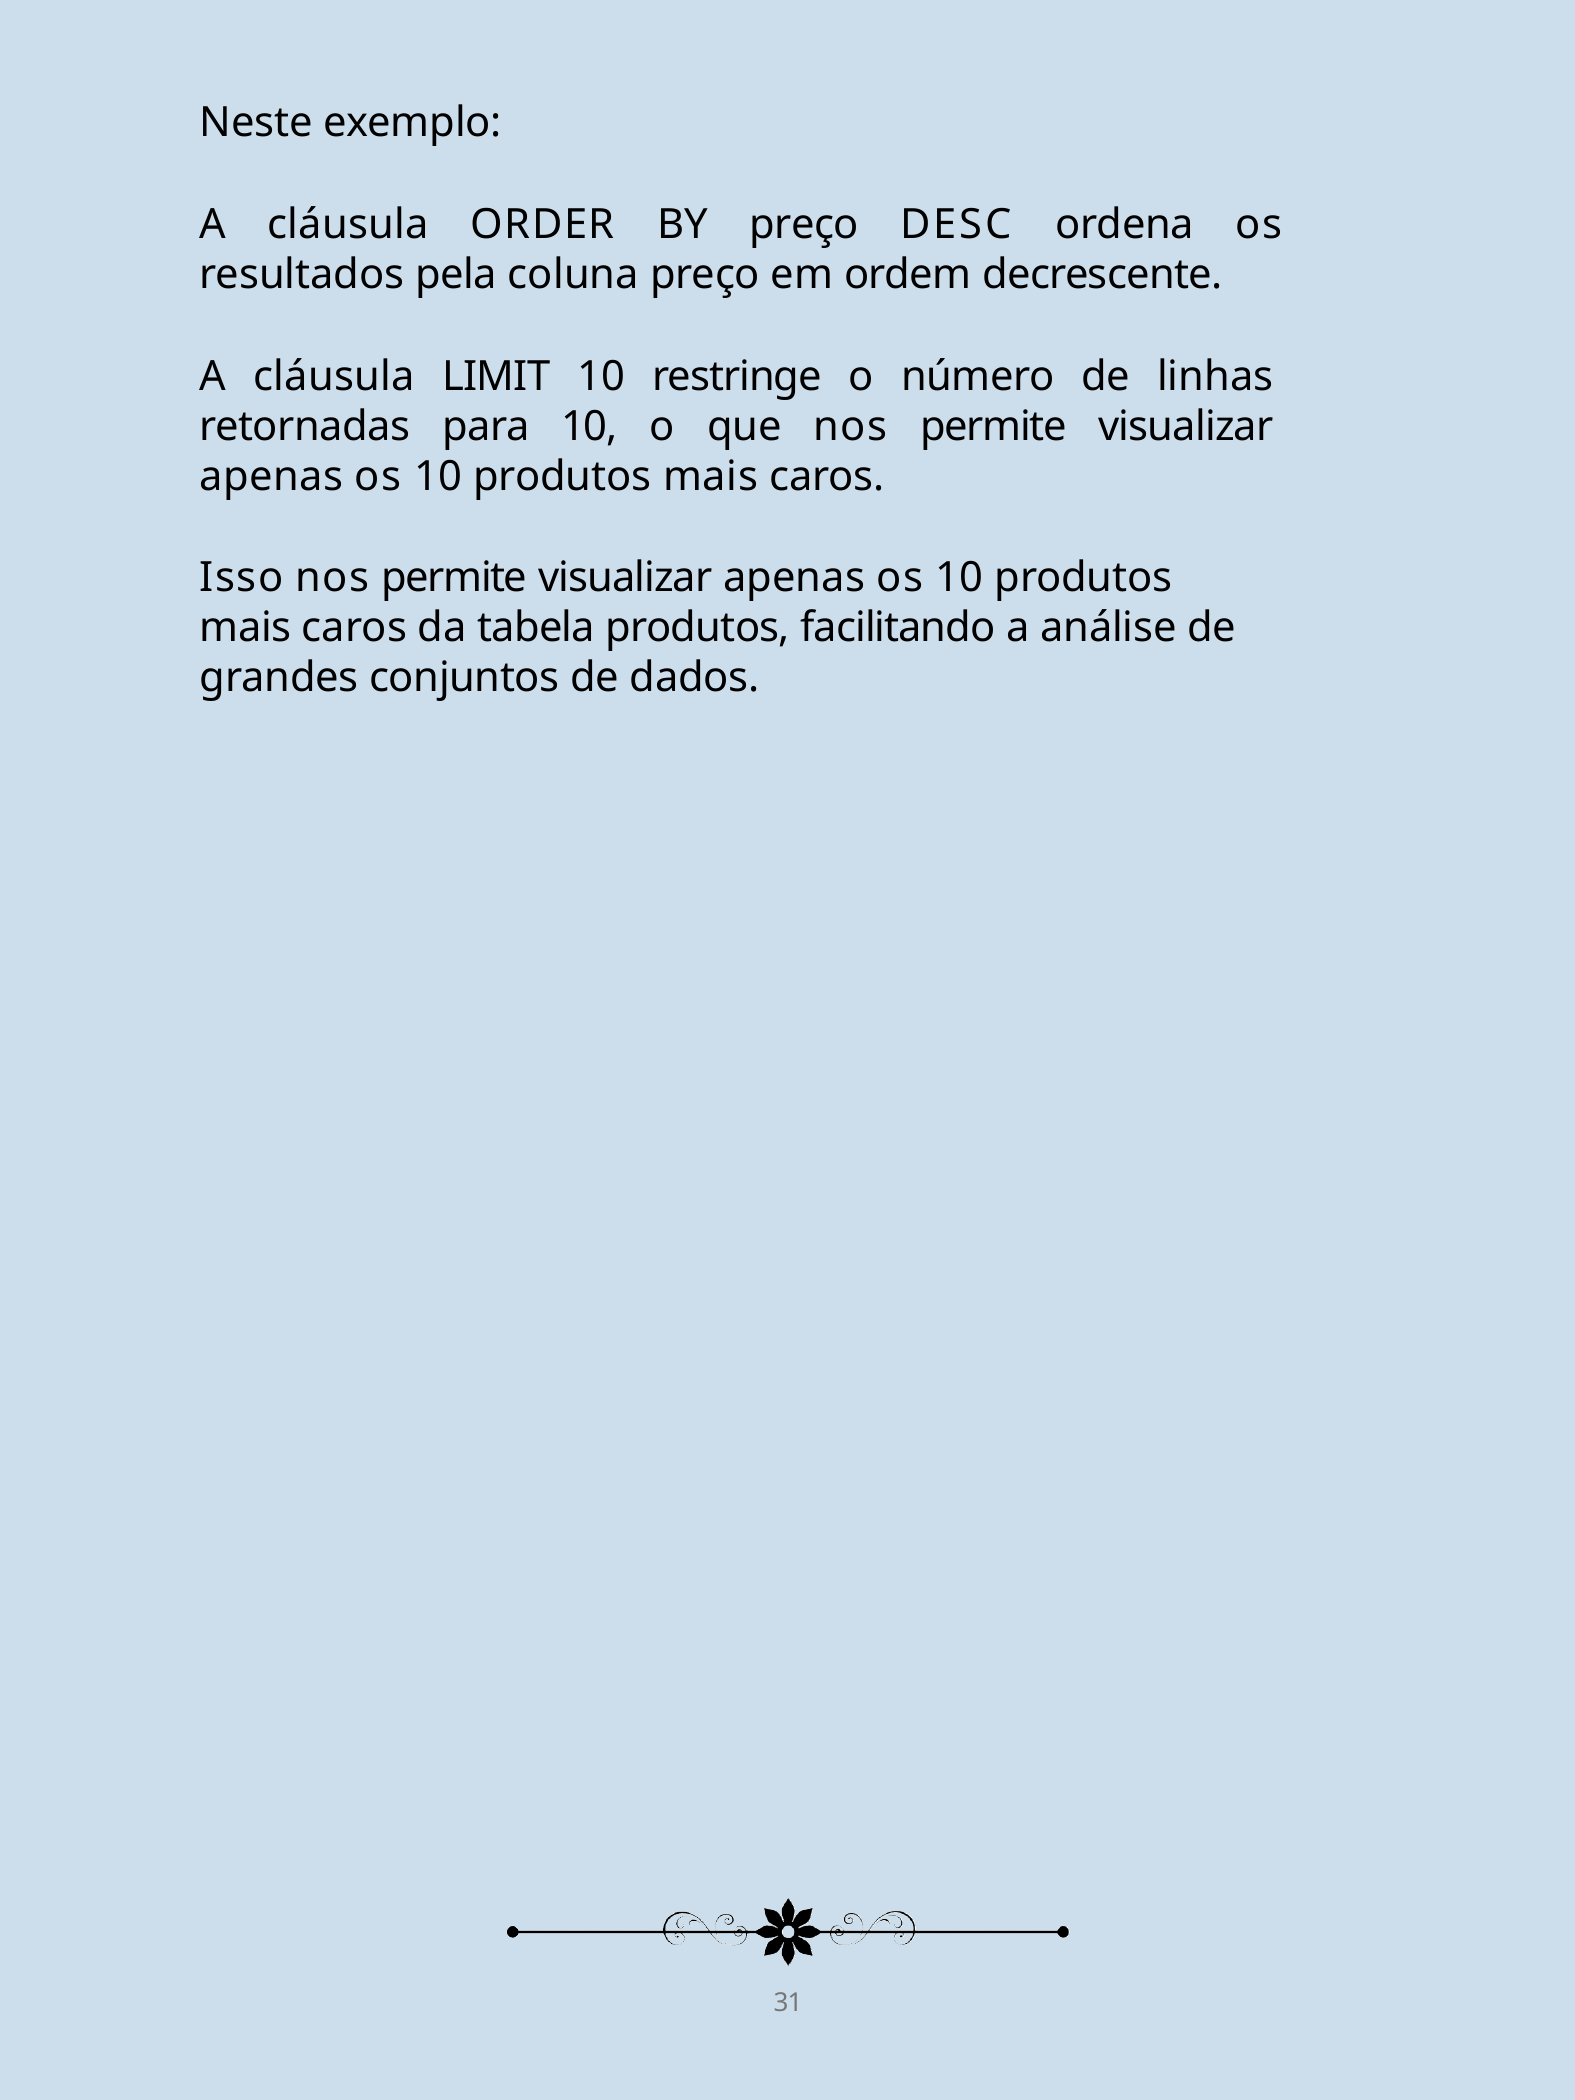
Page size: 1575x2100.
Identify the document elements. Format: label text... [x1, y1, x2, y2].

slide_number 10 [767, 1984, 810, 2100]
picture [485, 1869, 1090, 1971]
text_box Neste exemplo: A cláusula ORDER BY preço DESC ordena os resultados pela coluna preço em ordem decrescente. A cláusula LIMIT 10 restringe o número de linhas retornadas para 10, o que nos permite visualizar apenas os 10 produtos mais caros. Isso nos permite visualizar apenas os 10 produtos mais caros da tabela produtos, facilitando a análise de grandes conjuntos de dados. [197, 93, 1286, 701]
